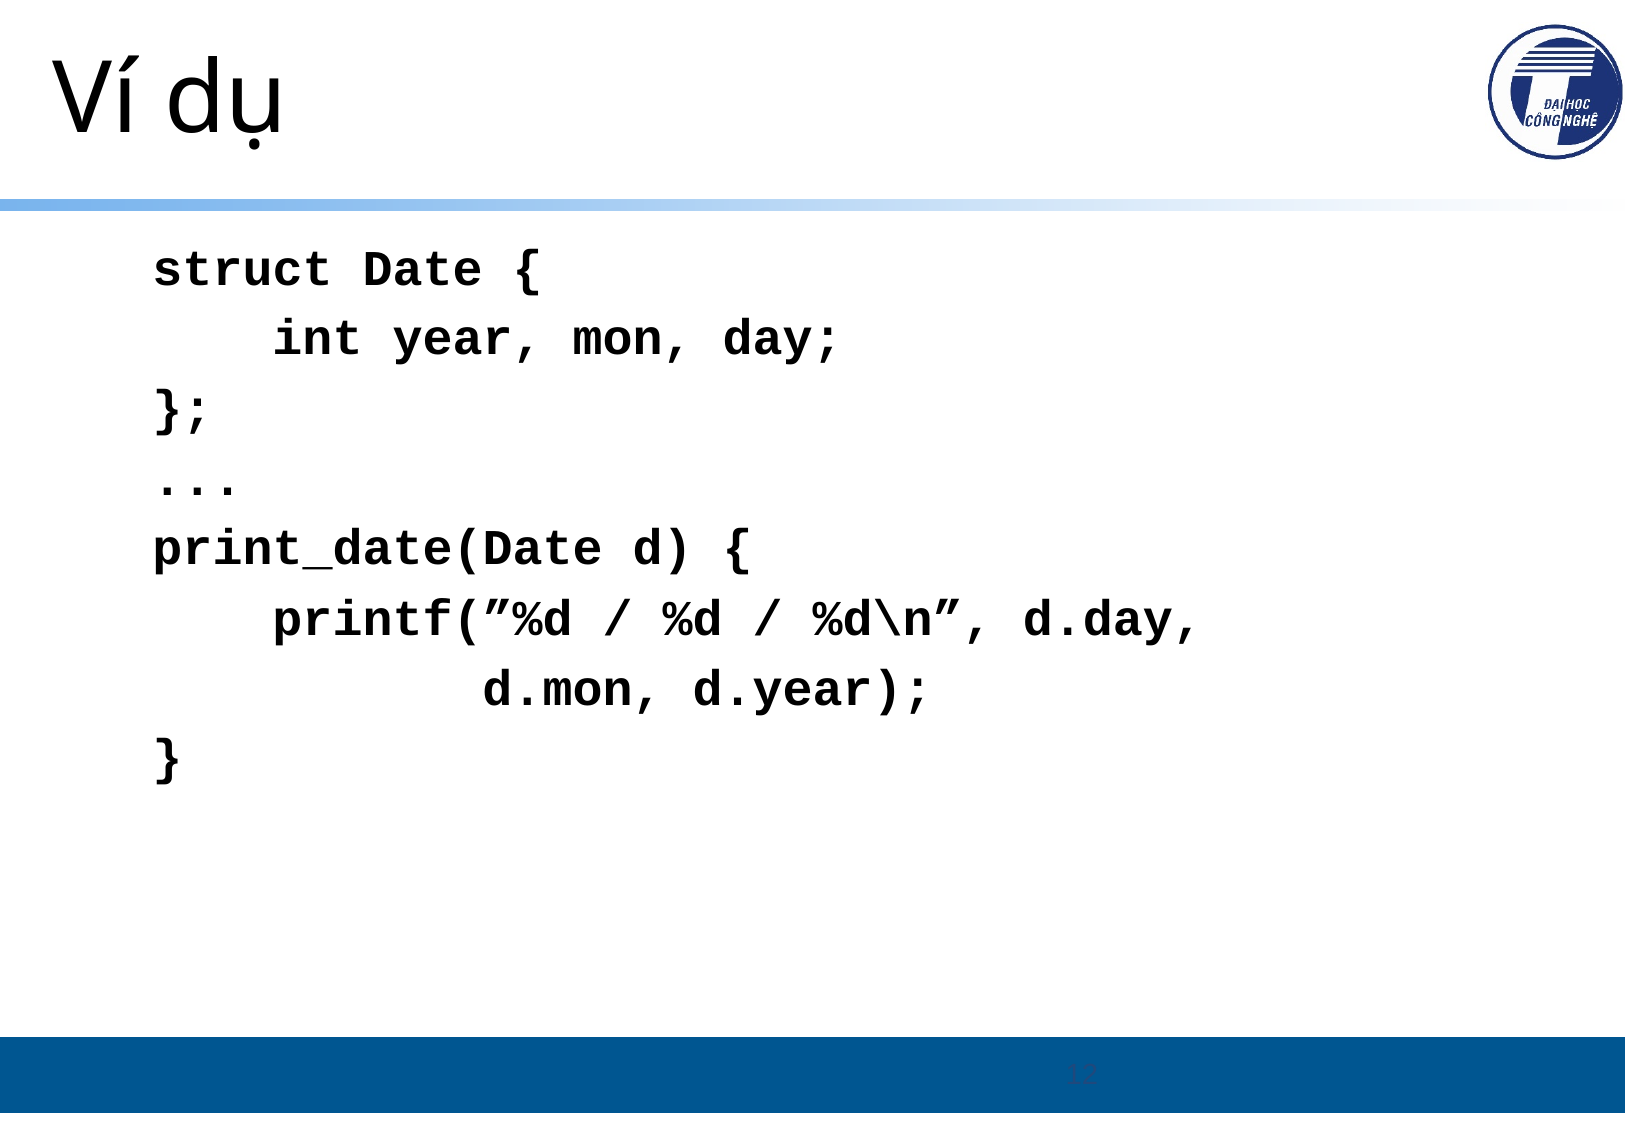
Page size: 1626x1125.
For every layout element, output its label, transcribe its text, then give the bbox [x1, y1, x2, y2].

title Ví dụ [37, 0, 1500, 186]
picture [0, 1037, 1625, 1113]
picture [1500, 22, 1625, 162]
slide_number 12 [537, 1042, 1113, 1103]
list struct Date { int year, mon, day; }; ... print_date(Date d) { printf(”%d / %d / %d\n”, d.day, d.mon, d.year); } [137, 227, 1488, 1038]
picture [0, 199, 1625, 211]
